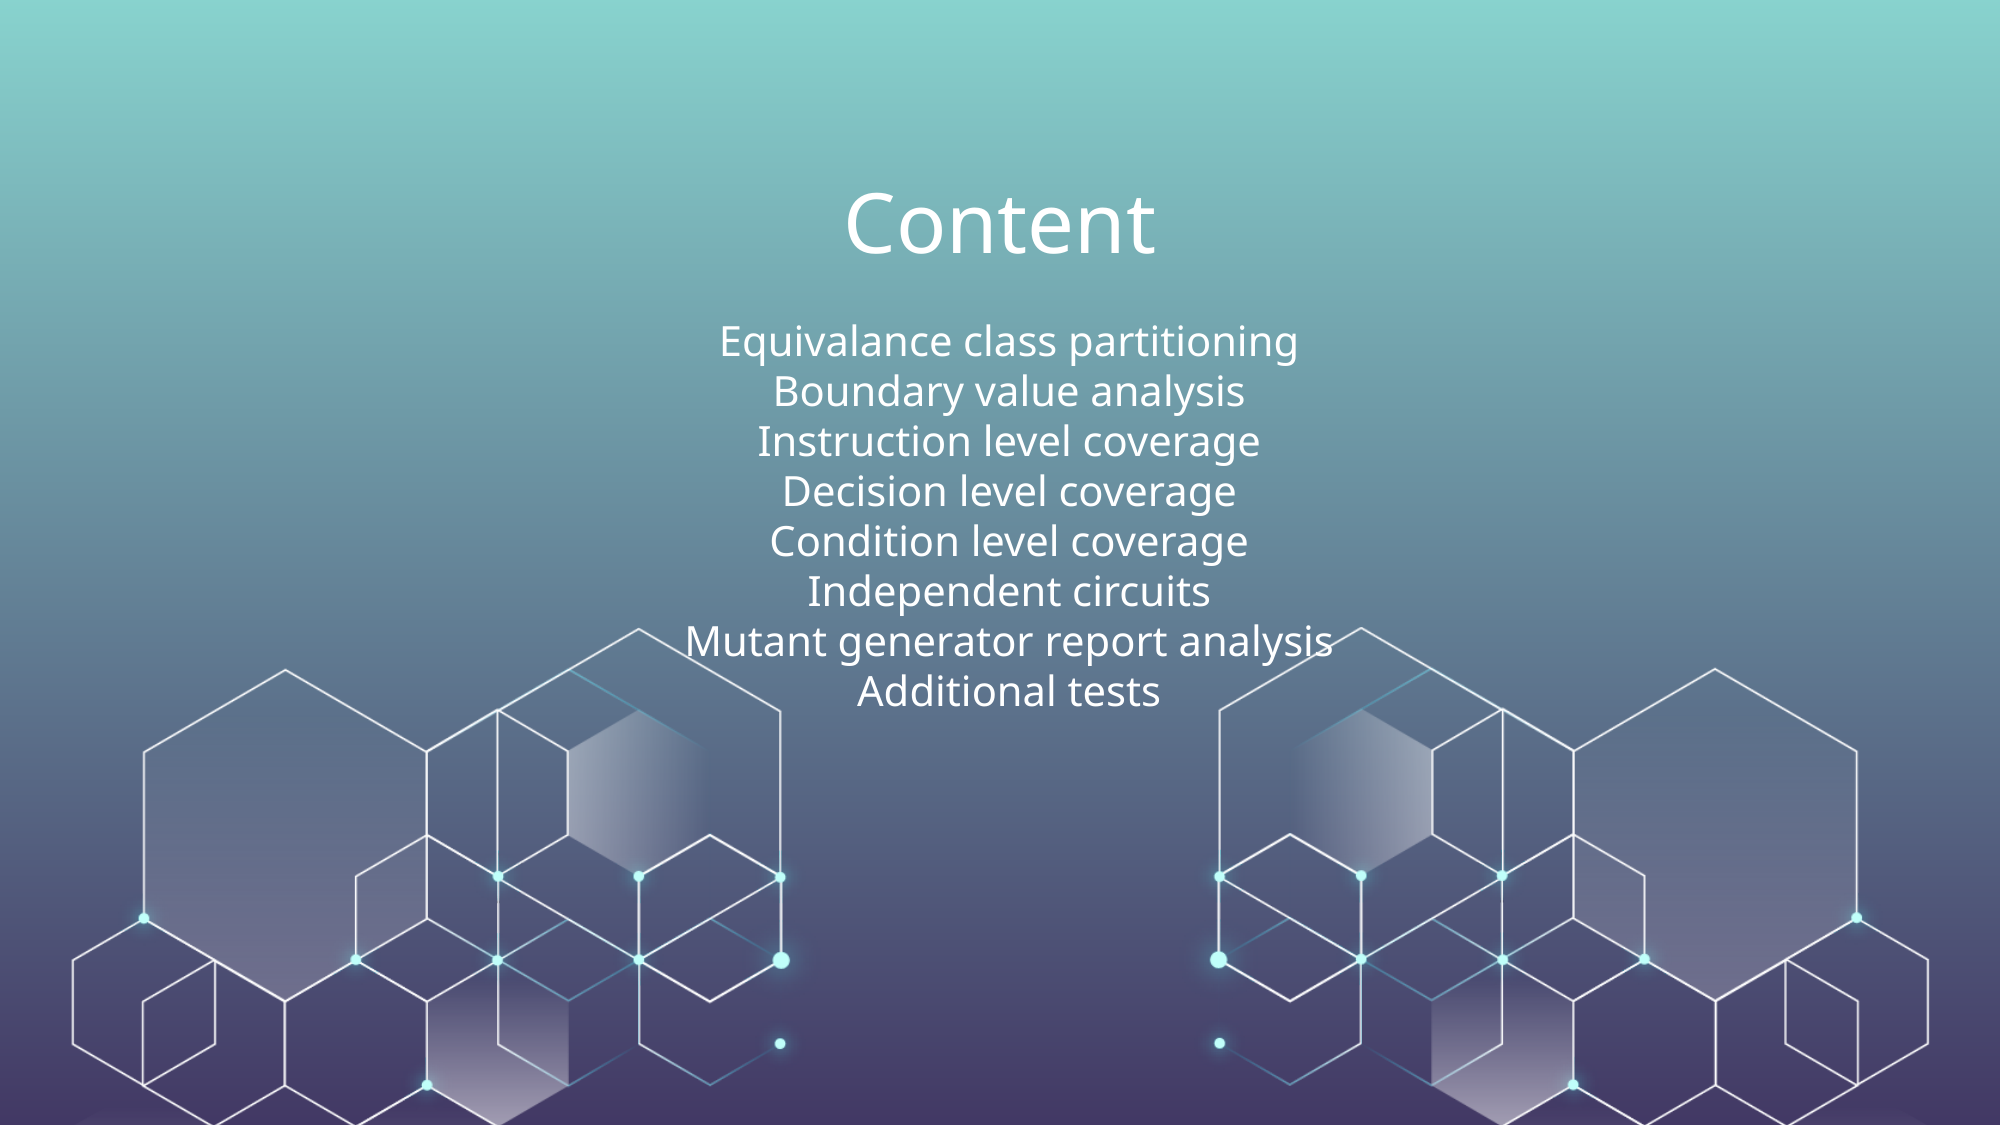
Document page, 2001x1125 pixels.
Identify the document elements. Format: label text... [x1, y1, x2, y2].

subtitle Equivalance class partitioning Boundary value analysis Instruction level coverage Decision level coverage Condition level coverage Independent circuits Mutant generator report analysis Additional tests [578, 299, 1422, 826]
picture [1168, 627, 2001, 1125]
picture [0, 627, 832, 1125]
title Content [629, 155, 1371, 339]
